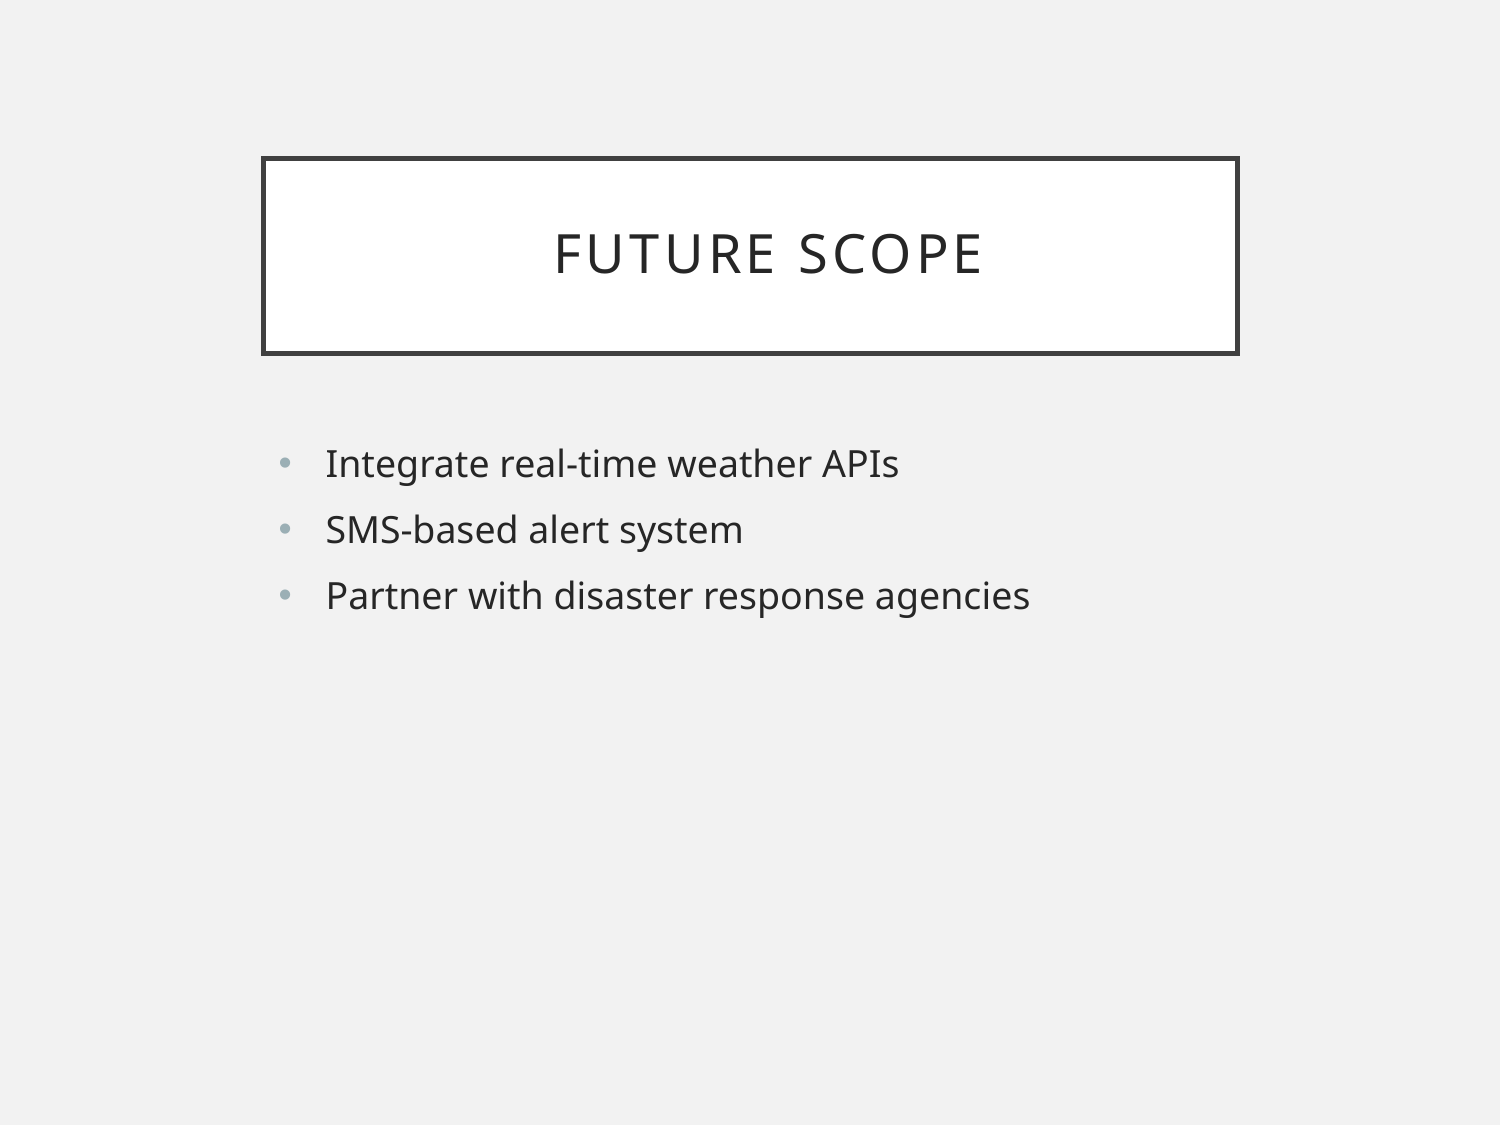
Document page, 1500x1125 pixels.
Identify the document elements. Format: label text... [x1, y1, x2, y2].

title FUTURE SCOPE [261, 156, 1240, 356]
list Integrate real-time weather APIs SMS-based alert system Partner with disaster response agencies [263, 432, 1238, 942]
